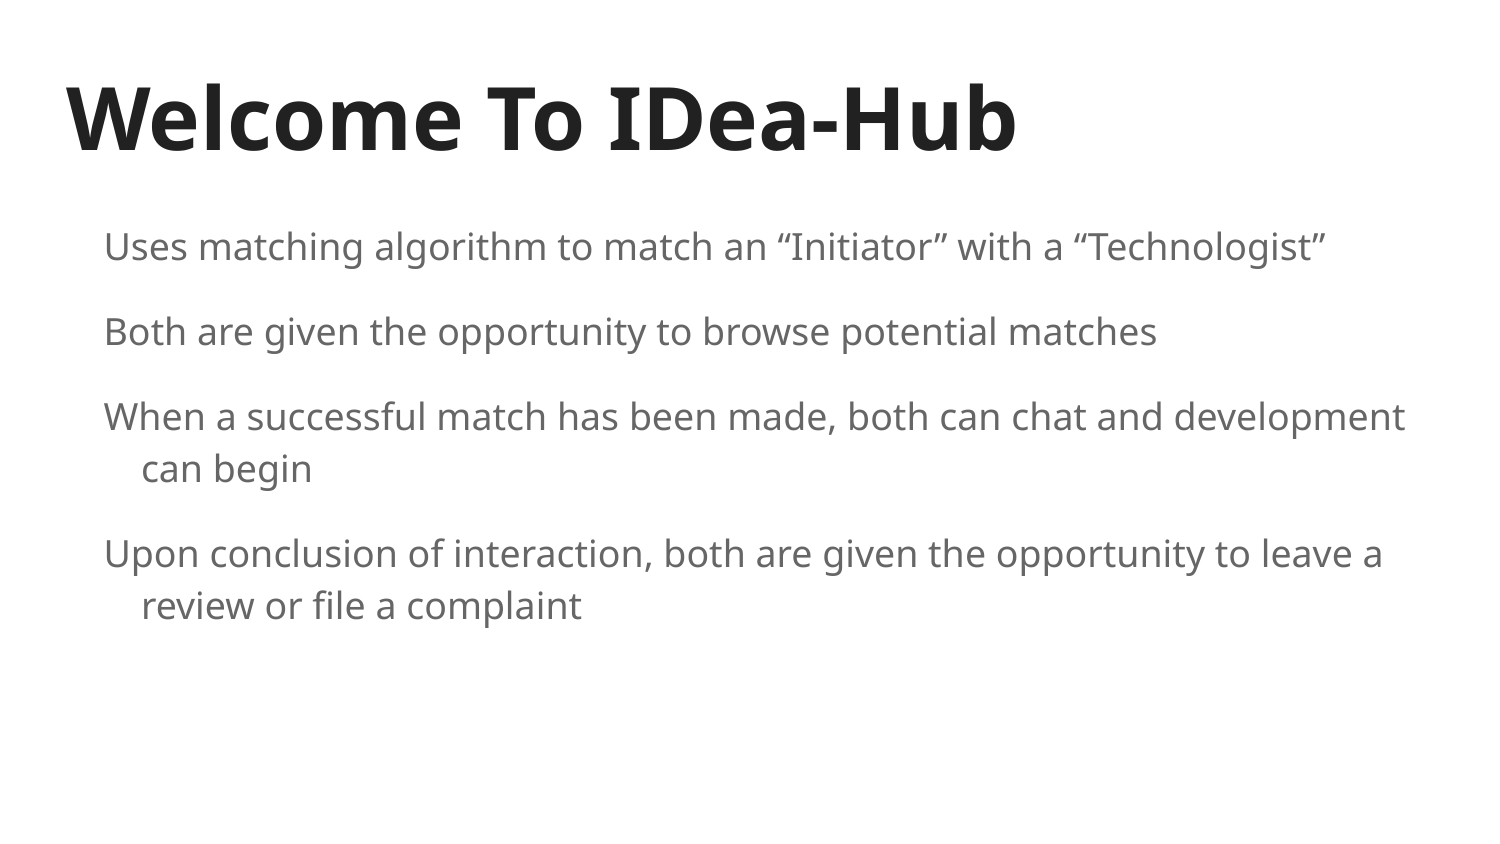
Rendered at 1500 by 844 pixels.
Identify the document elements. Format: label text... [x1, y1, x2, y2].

title Welcome To IDea-Hub [51, 48, 1449, 180]
list Uses matching algorithm to match an “Initiator” with a “Technologist” Both are given the opportunity to browse potential matches When a successful match has been made, both can chat and development can begin Upon conclusion of interaction, both are given the opportunity to leave a review or file a complaint [51, 201, 1449, 750]
